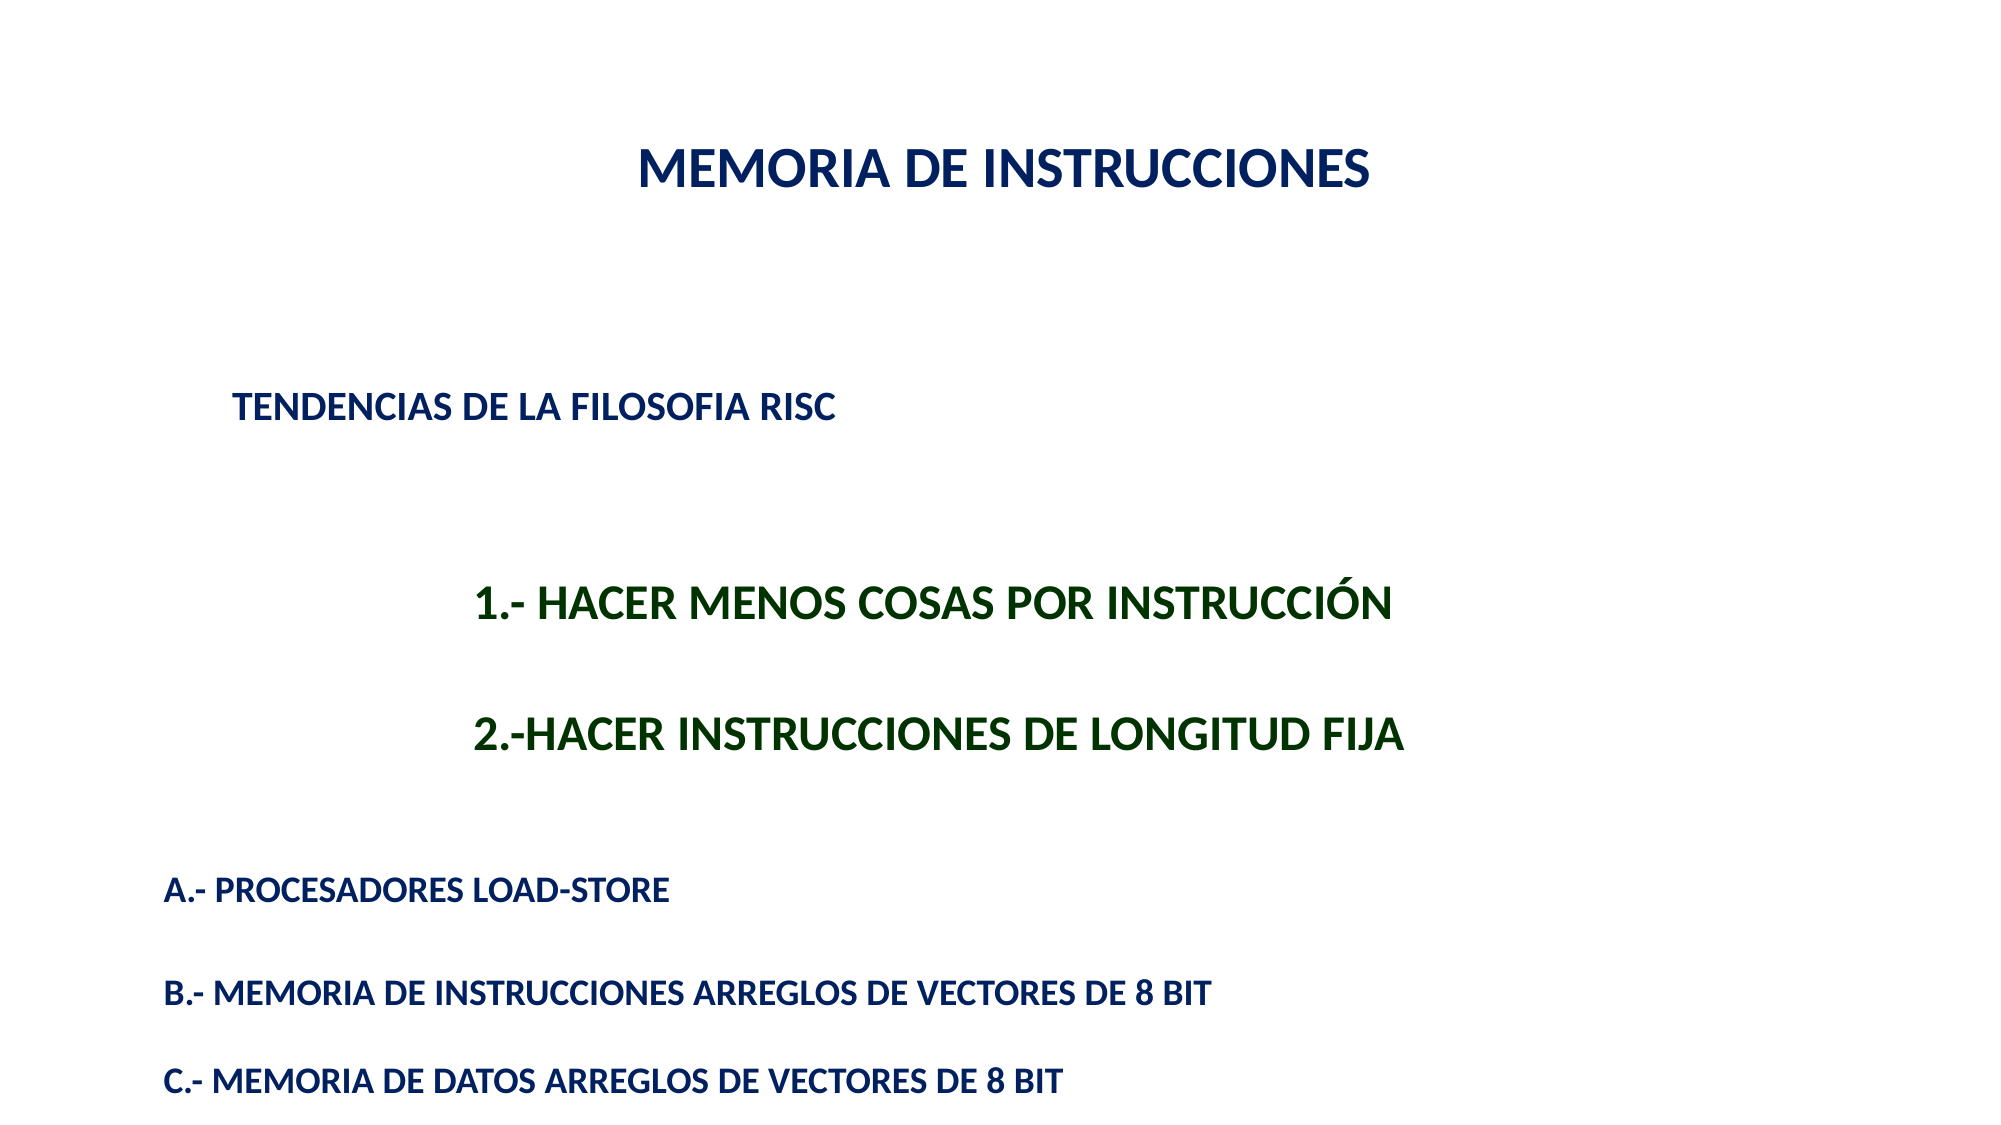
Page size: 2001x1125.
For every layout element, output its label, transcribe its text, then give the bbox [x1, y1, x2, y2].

text_box 2.-HACER INSTRUCCIONES DE LONGITUD FIJA [459, 693, 1464, 768]
text_box A.- PROCESADORES LOAD-STORE [148, 857, 755, 918]
text_box 1.- HACER MENOS COSAS POR INSTRUCCIÓN [459, 562, 1464, 638]
text_box C.- MEMORIA DE DATOS ARREGLOS DE VECTORES DE 8 BIT [148, 1048, 1139, 1109]
text_box B.- MEMORIA DE INSTRUCCIONES ARREGLOS DE VECTORES DE 8 BIT [148, 960, 1237, 1021]
text_box MEMORIA DE INSTRUCCIONES [622, 121, 1387, 207]
text_box TENDENCIAS DE LA FILOSOFIA RISC [217, 371, 946, 437]
